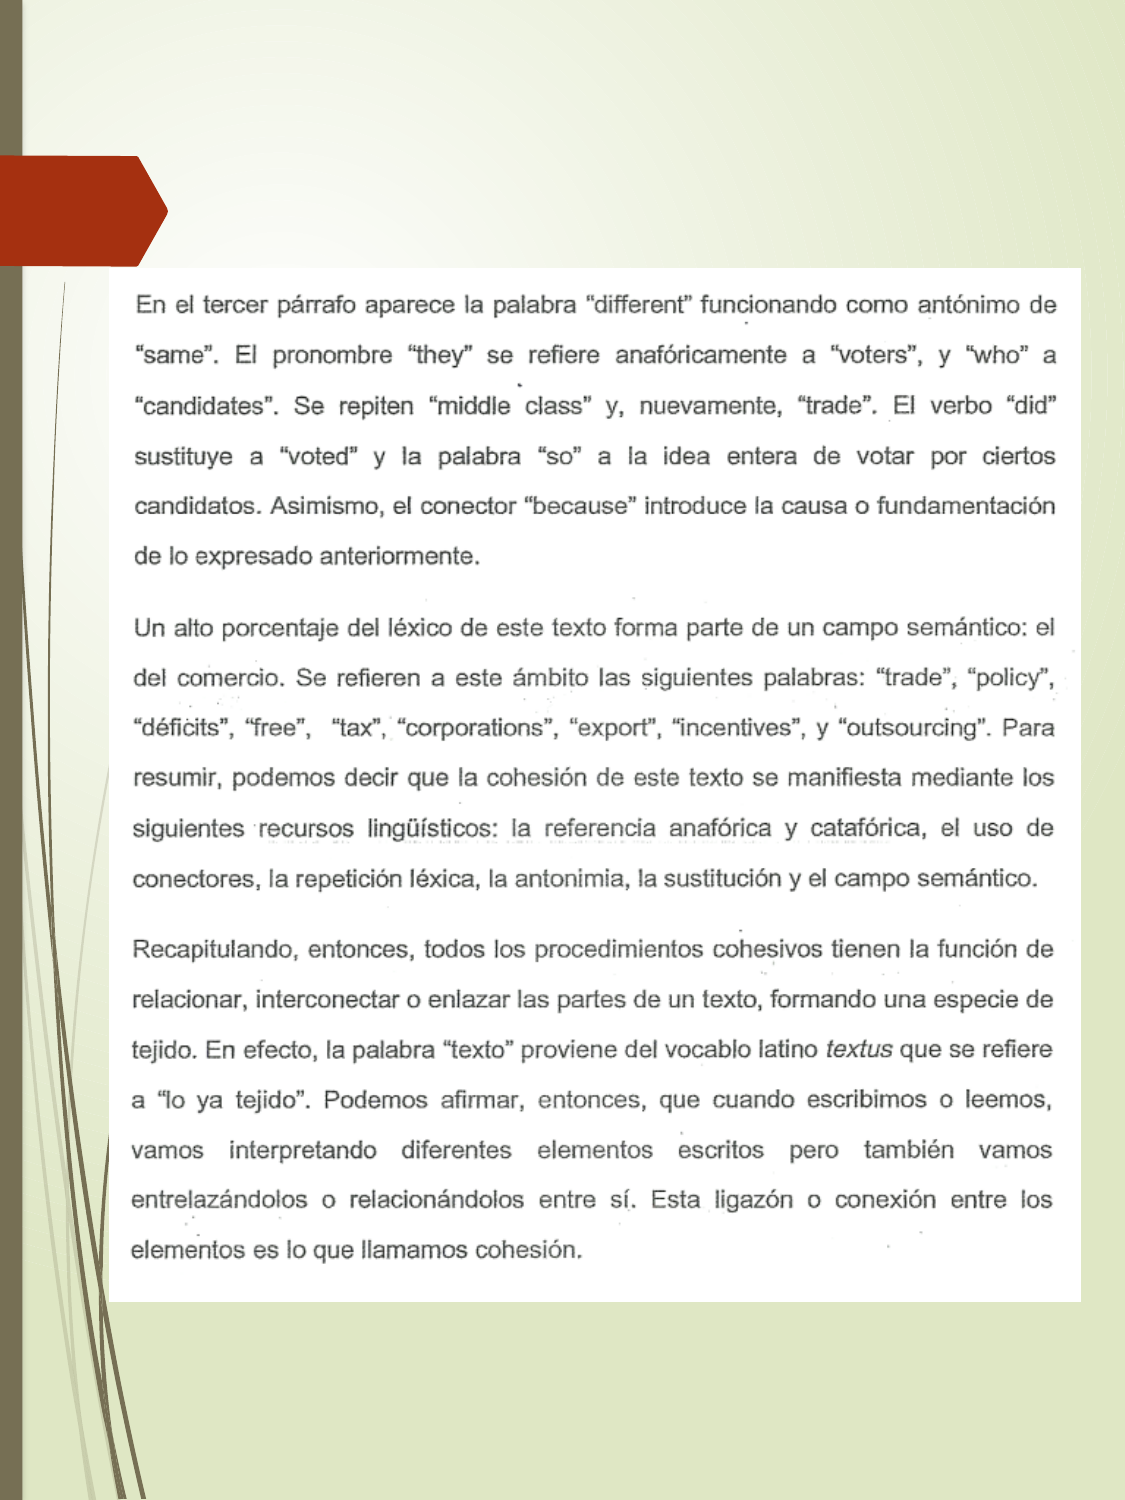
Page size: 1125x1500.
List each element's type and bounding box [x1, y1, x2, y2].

picture [109, 267, 1081, 1302]
